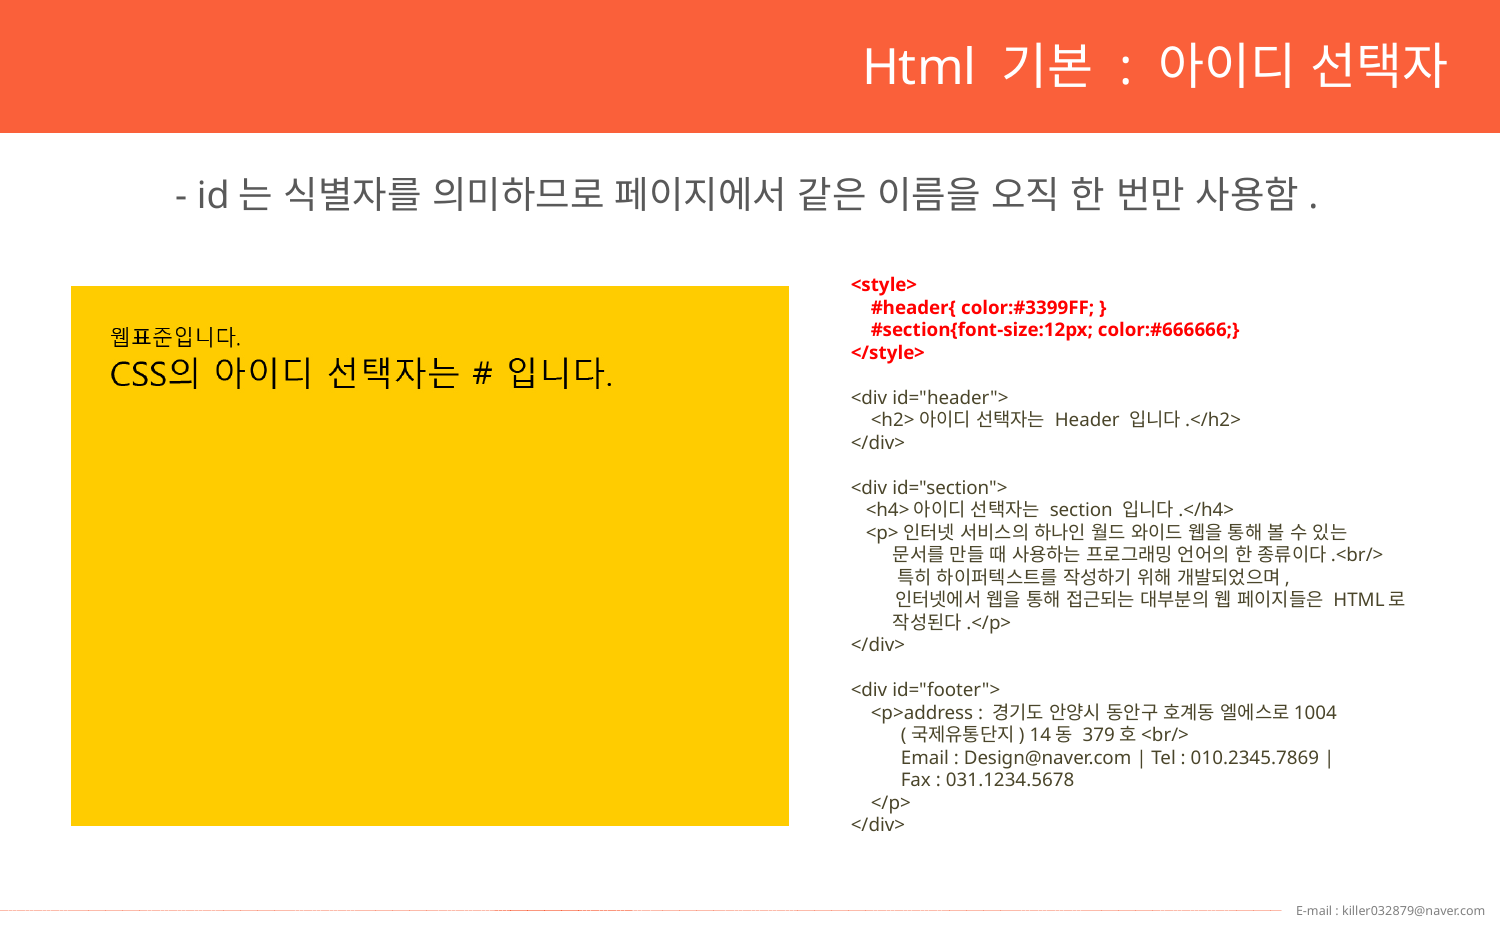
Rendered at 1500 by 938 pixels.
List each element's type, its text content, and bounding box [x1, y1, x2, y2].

picture [0, 133, 1500, 938]
text_box <style> #header{ color:#3399FF; } #section{font-size:12px; color:#666666;} </style> <div id="header"> <h2>아이디 선택자는 Header 입니다.</h2> </div> <div id="section"> <h4>아이디 선택자는 section 입니다.</h4> <p>인터넷 서비스의 하나인 월드 와이드 웹을 통해 볼 수 있는 문서를 만들 때 사용하는 프로그래밍 언어의 한 종류이다.<br/> 특히 하이퍼텍스트를 작성하기 위해 개발되었으며, 인터넷에서 웹을 통해 접근되는 대부분의 웹 페이지들은 HTML로 작성된다.</p> </div> <div id="footer"> <p>address : 경기도 안양시 동안구 호계동 엘에스로1004 (국제유통단지) 14동 379호<br/> Email : Design@naver.com | Tel : 010.2345.7869 | Fax : 031.1234.5678 </p> </div> [836, 265, 1427, 843]
text_box - id는 식별자를 의미하므로 페이지에서 같은 이름을 오직 한 번만 사용함. [160, 163, 1334, 224]
text_box Html 기본 : 아이디 선택자 [847, 27, 1463, 103]
